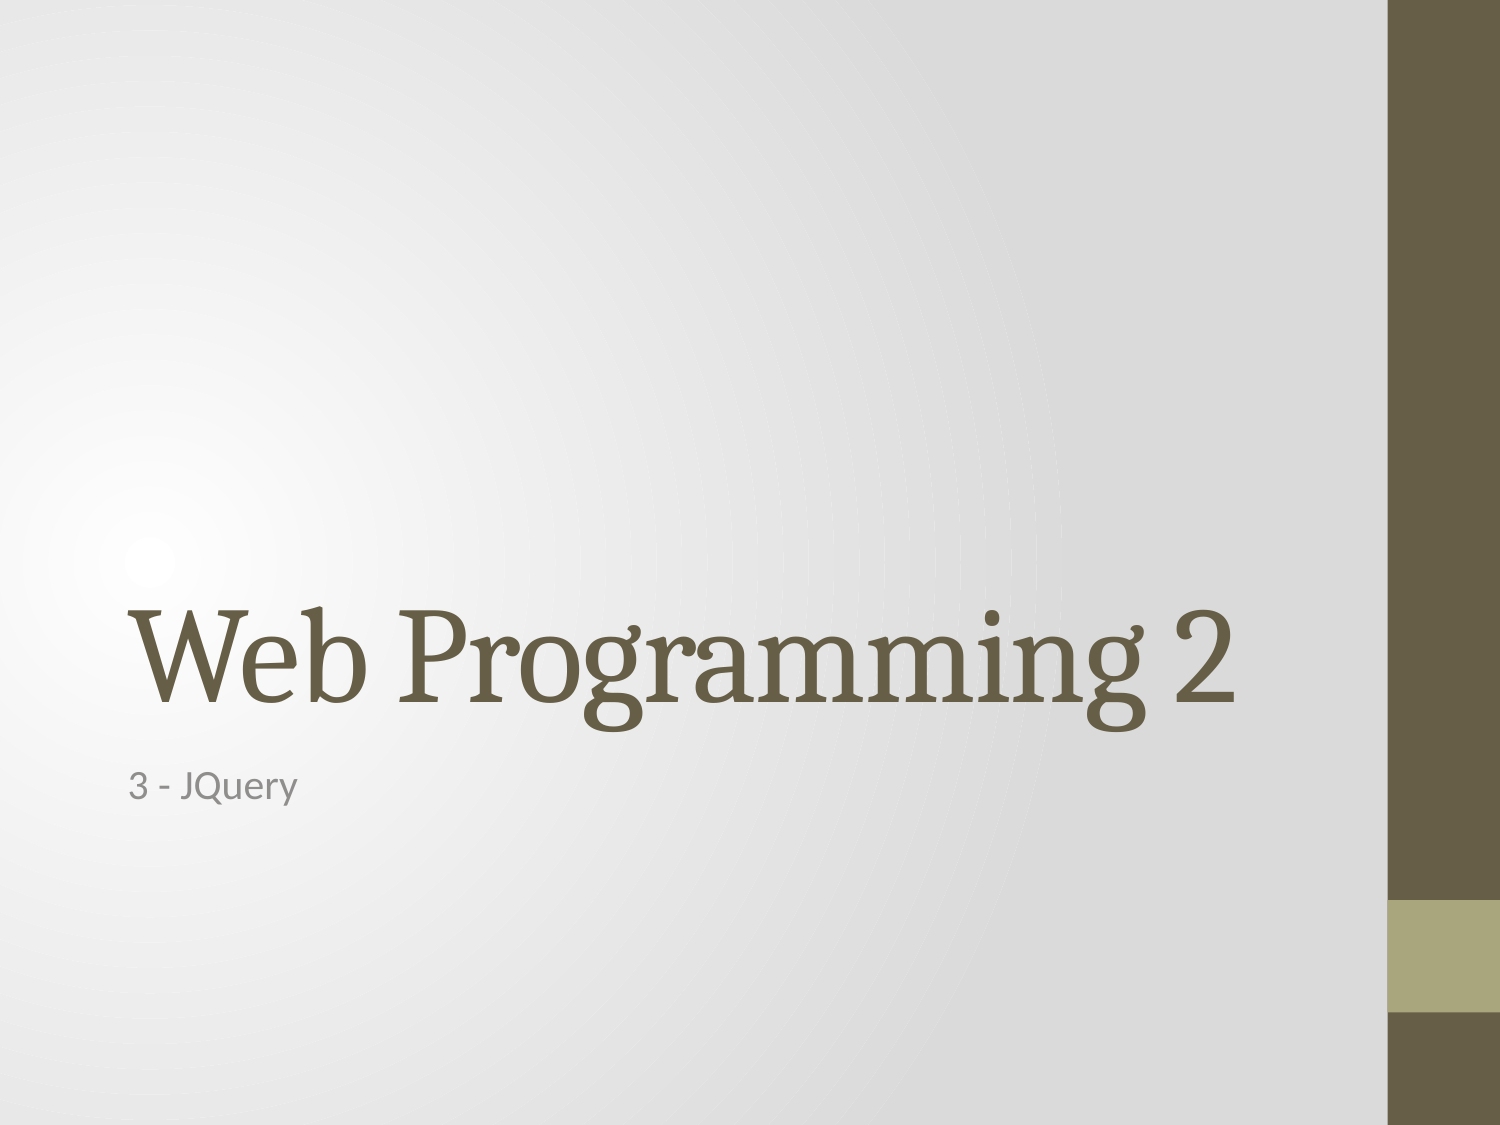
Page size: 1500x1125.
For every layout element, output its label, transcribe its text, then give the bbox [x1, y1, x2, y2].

title Web Programming 2 [112, 312, 1350, 738]
subtitle 3 - JQuery [112, 750, 1173, 925]
